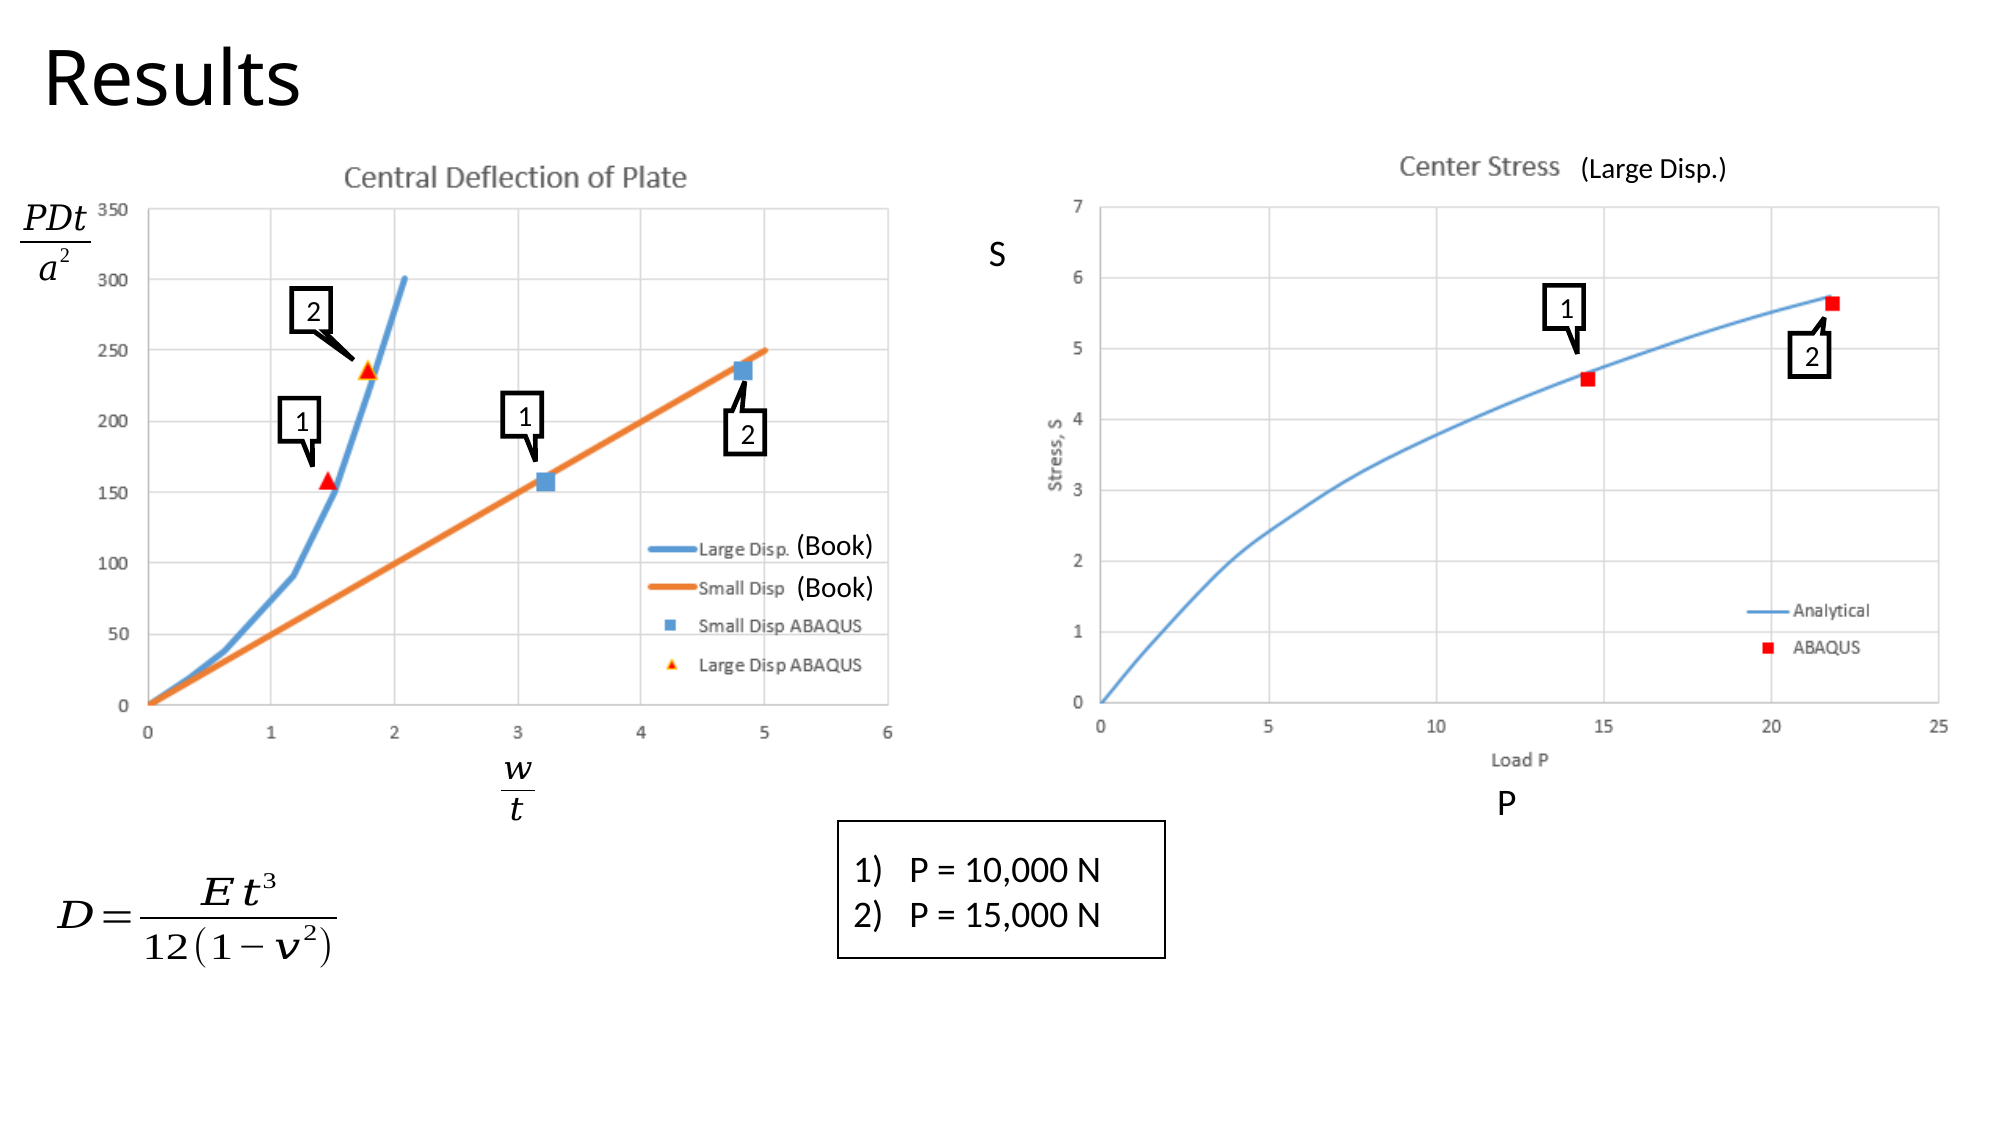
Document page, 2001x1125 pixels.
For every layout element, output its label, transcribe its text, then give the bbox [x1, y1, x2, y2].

picture [1021, 139, 1964, 778]
text_box P = 10,000 N P = 15,000 N [837, 820, 1166, 959]
title Results [27, 30, 333, 131]
picture [54, 130, 908, 778]
